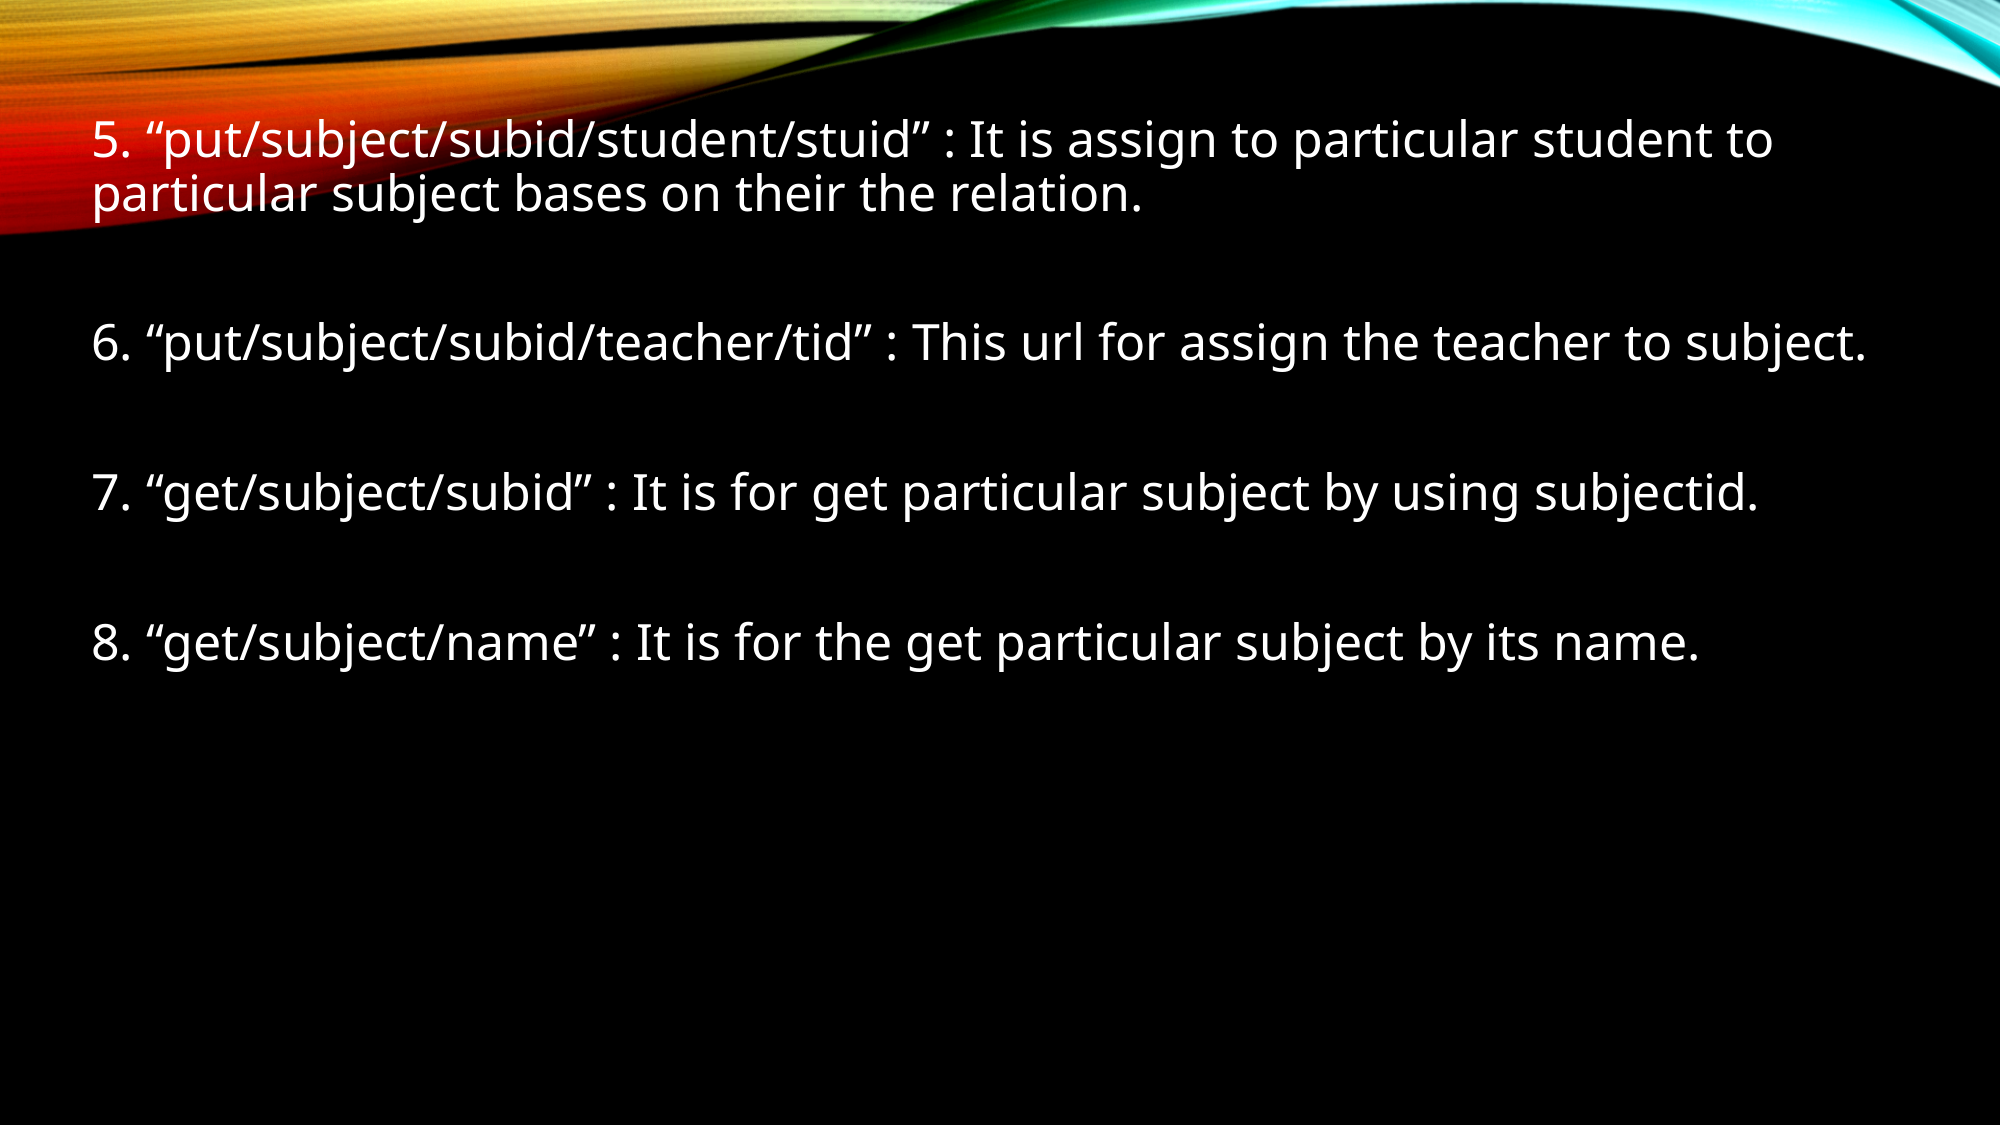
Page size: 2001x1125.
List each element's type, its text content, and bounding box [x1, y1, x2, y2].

picture [0, 0, 2000, 237]
list 5. “put/subject/subid/student/stuid” : It is assign to particular student to particular subject bases on their the relation. 6. “put/subject/subid/teacher/tid” : This url for assign the teacher to subject. 7. “get/subject/subid” : It is for get particular subject by using subjectid. 8. “get/subject/name” : It is for the get particular subject by its name. [76, 106, 1909, 959]
